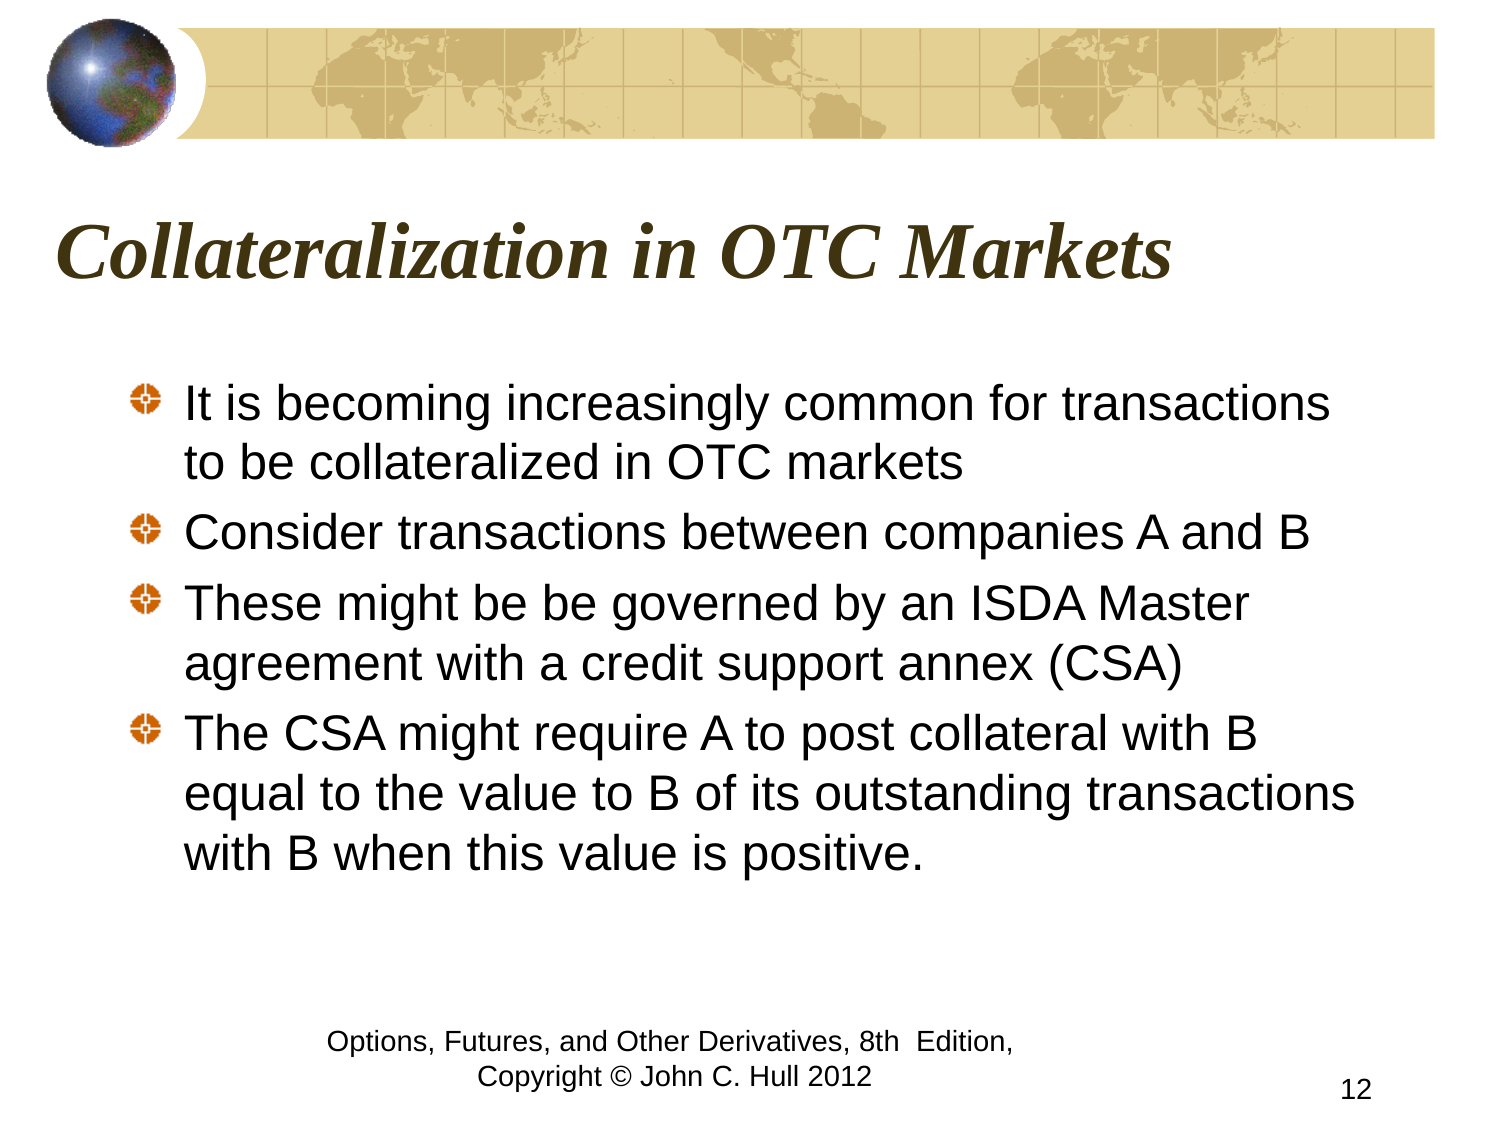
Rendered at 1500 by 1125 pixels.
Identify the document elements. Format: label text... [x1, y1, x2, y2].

picture [127, 512, 163, 548]
title Collateralization in OTC Markets [40, 152, 1316, 341]
footer Options, Futures, and Other Derivatives, 8th Edition, Copyright © John C. Hull 2012 [262, 1024, 1088, 1101]
slide_number 12 [1074, 1037, 1388, 1113]
picture [42, 14, 190, 151]
list It is becoming increasingly common for transactions to be collateralized in OTC markets Consider transactions between companies A and B These might be be governed by an ISDA Master agreement with a credit support annex (CSA) The CSA might require A to post collateral with B equal to the value to B of its outstanding transactions with B when this value is positive. [112, 362, 1388, 1028]
picture [127, 712, 163, 748]
picture [127, 582, 163, 618]
picture [127, 382, 163, 418]
